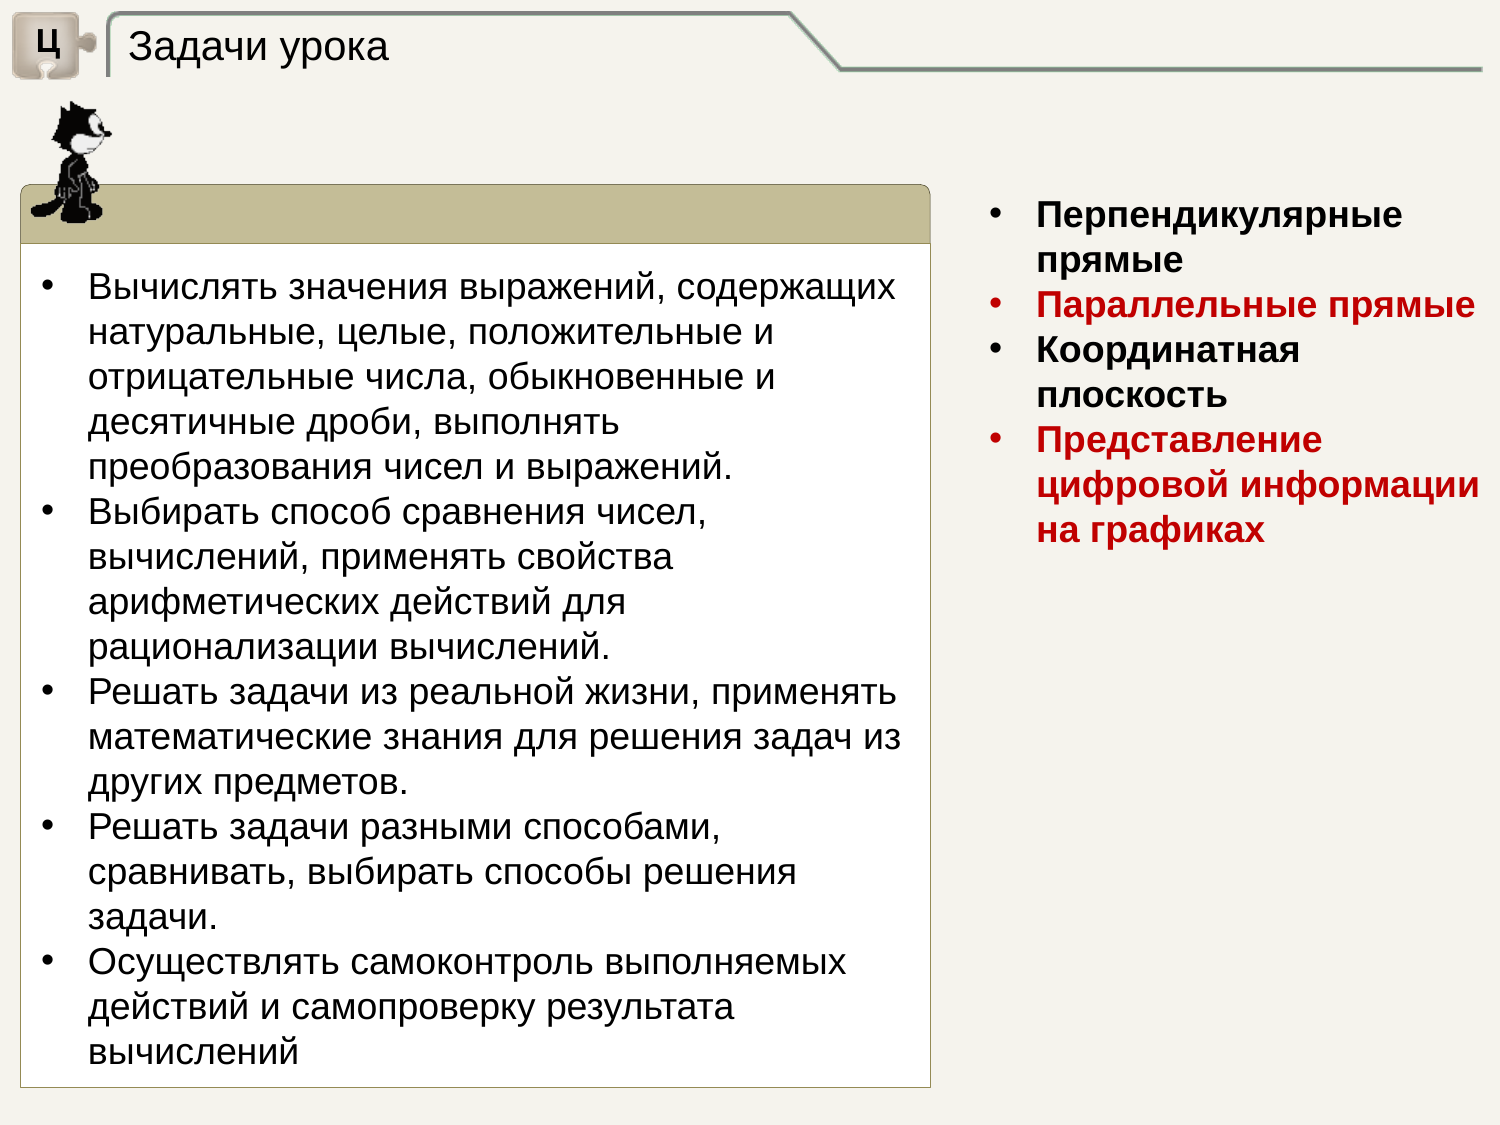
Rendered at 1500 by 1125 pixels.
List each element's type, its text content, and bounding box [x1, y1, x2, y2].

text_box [20, 184, 931, 1089]
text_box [11, 11, 98, 81]
picture [20, 84, 381, 242]
picture [106, 11, 1483, 77]
text_box Перпендикулярные прямые Параллельные прямые Координатная плоскость Представление цифровой информации на графиках [974, 182, 1500, 558]
